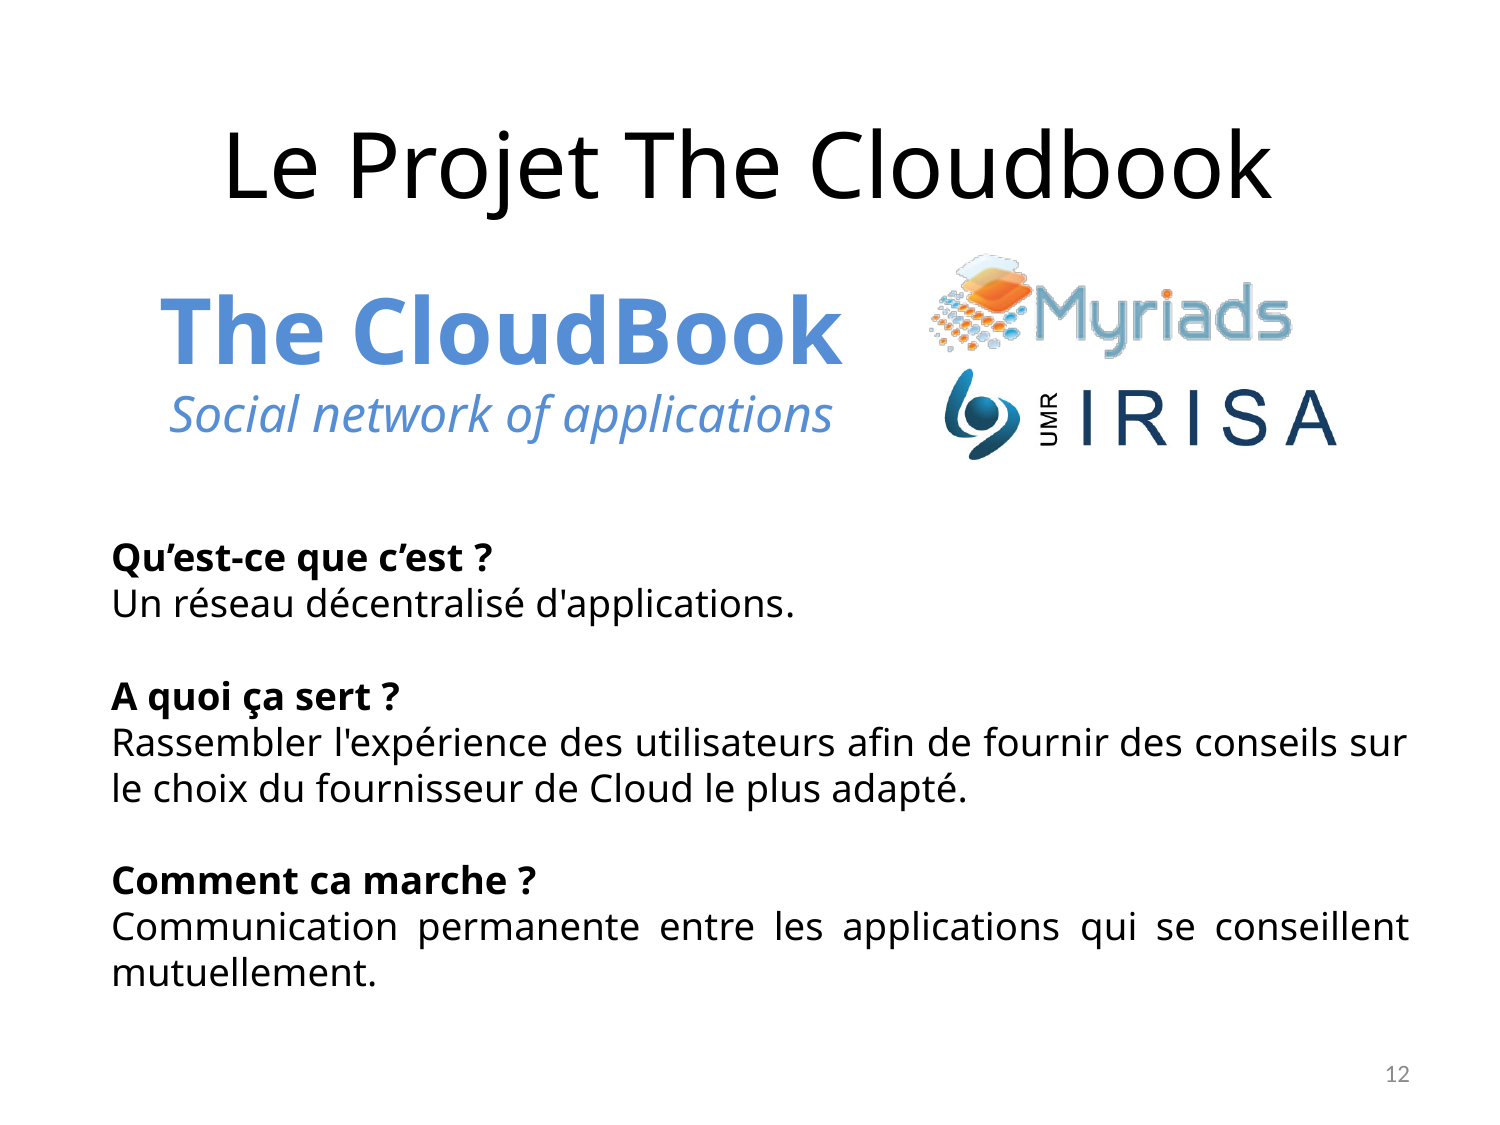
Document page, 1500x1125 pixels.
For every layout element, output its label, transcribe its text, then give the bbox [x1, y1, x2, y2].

list Qu’est-ce que c’est ? Un réseau décentralisé d'applications. A quoi ça sert ? Rassembler l'expérience des utilisateurs afin de fournir des conseils sur le choix du fournisseur de Cloud le plus adapté. Comment ca marche ? Communication permanente entre les applications qui se conseillent mutuellement. [75, 479, 1425, 1005]
text_box The CloudBook Social network of applications [88, 265, 916, 510]
text_box Le Projet The Cloudbook [73, 44, 1423, 233]
picture [915, 229, 1366, 460]
slide_number 12 [1074, 1042, 1425, 1103]
